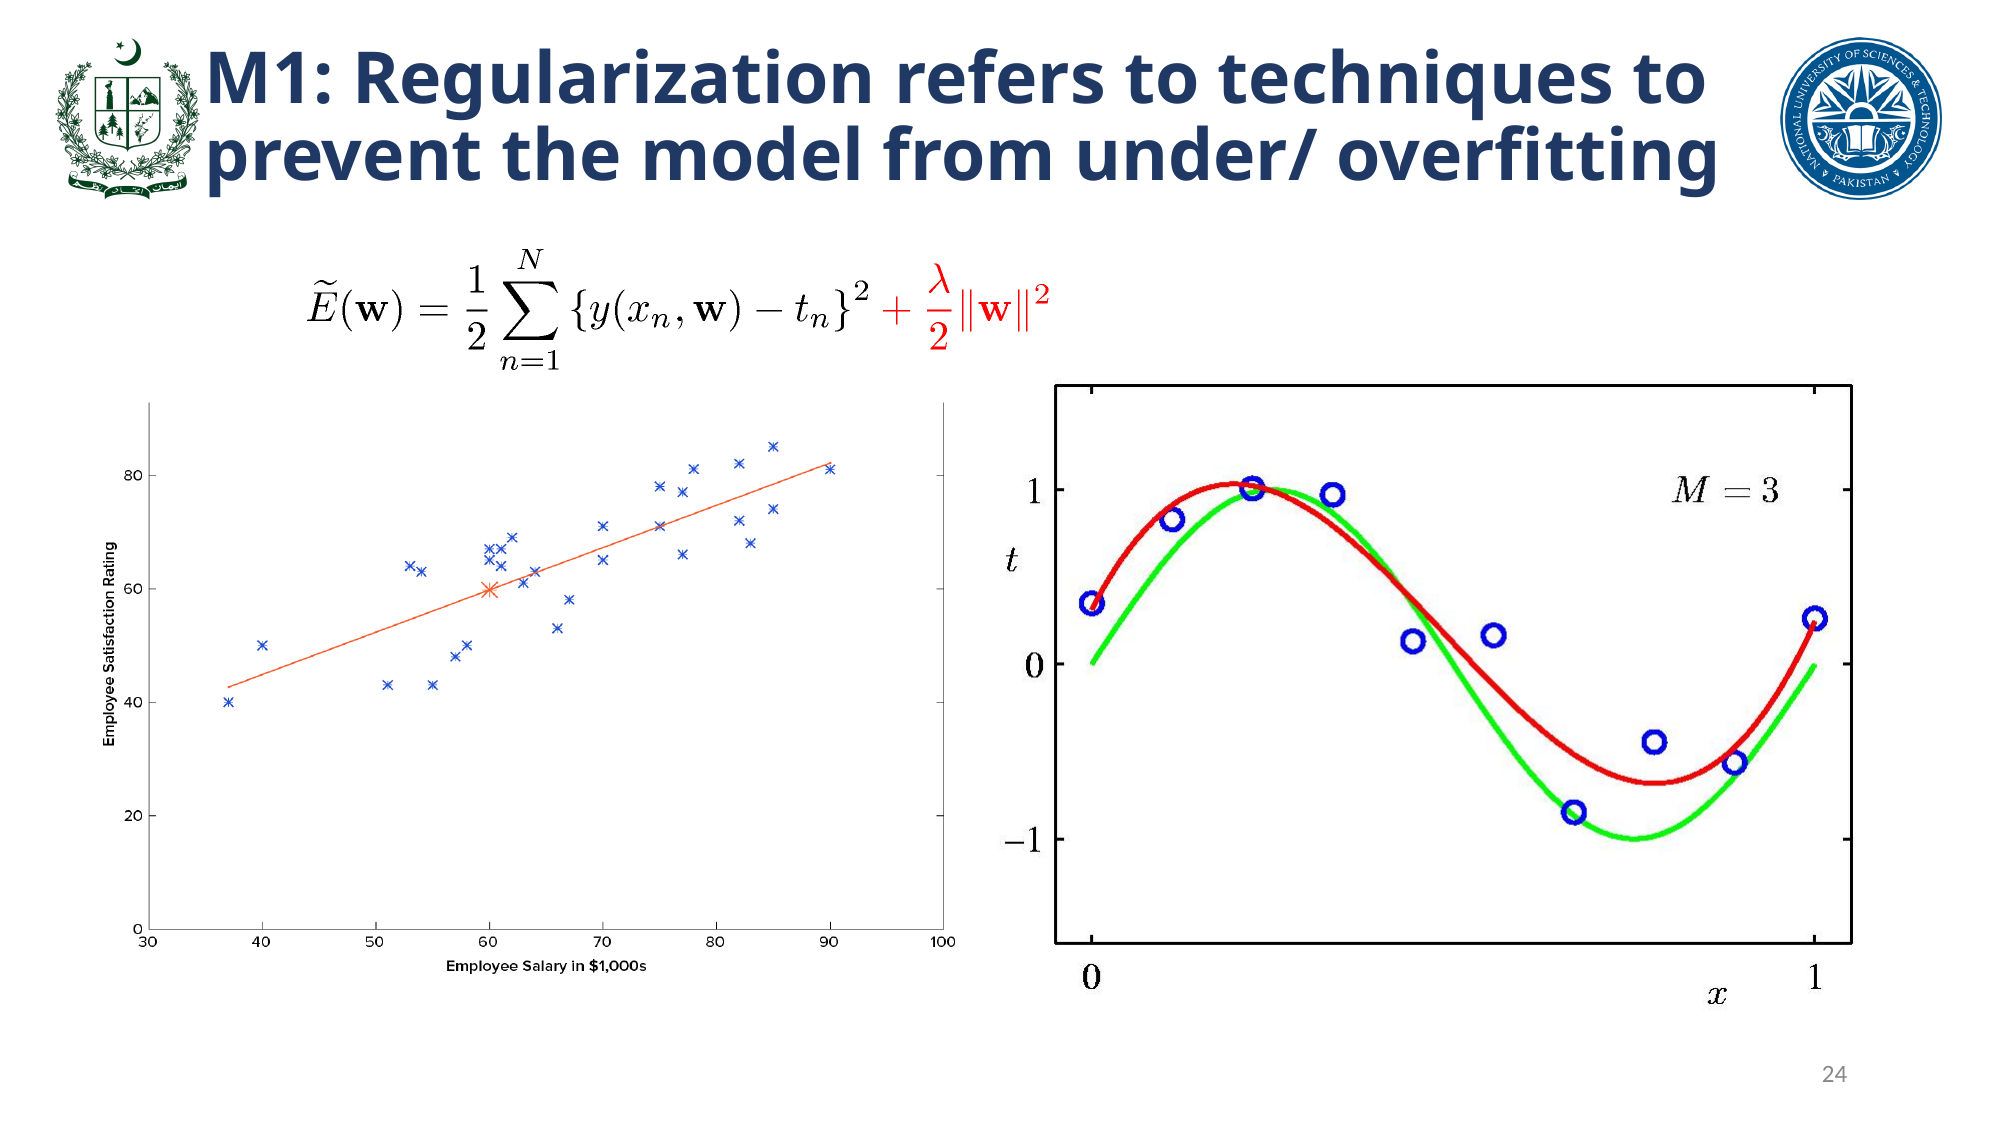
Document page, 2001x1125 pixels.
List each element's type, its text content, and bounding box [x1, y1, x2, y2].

slide_number 24 [1412, 1042, 1863, 1103]
picture [55, 38, 190, 200]
picture [1780, 37, 1942, 200]
title M1: Regularization refers to techniques to prevent the model from under/ overfitting [190, 9, 1753, 228]
picture [66, 245, 1866, 1021]
